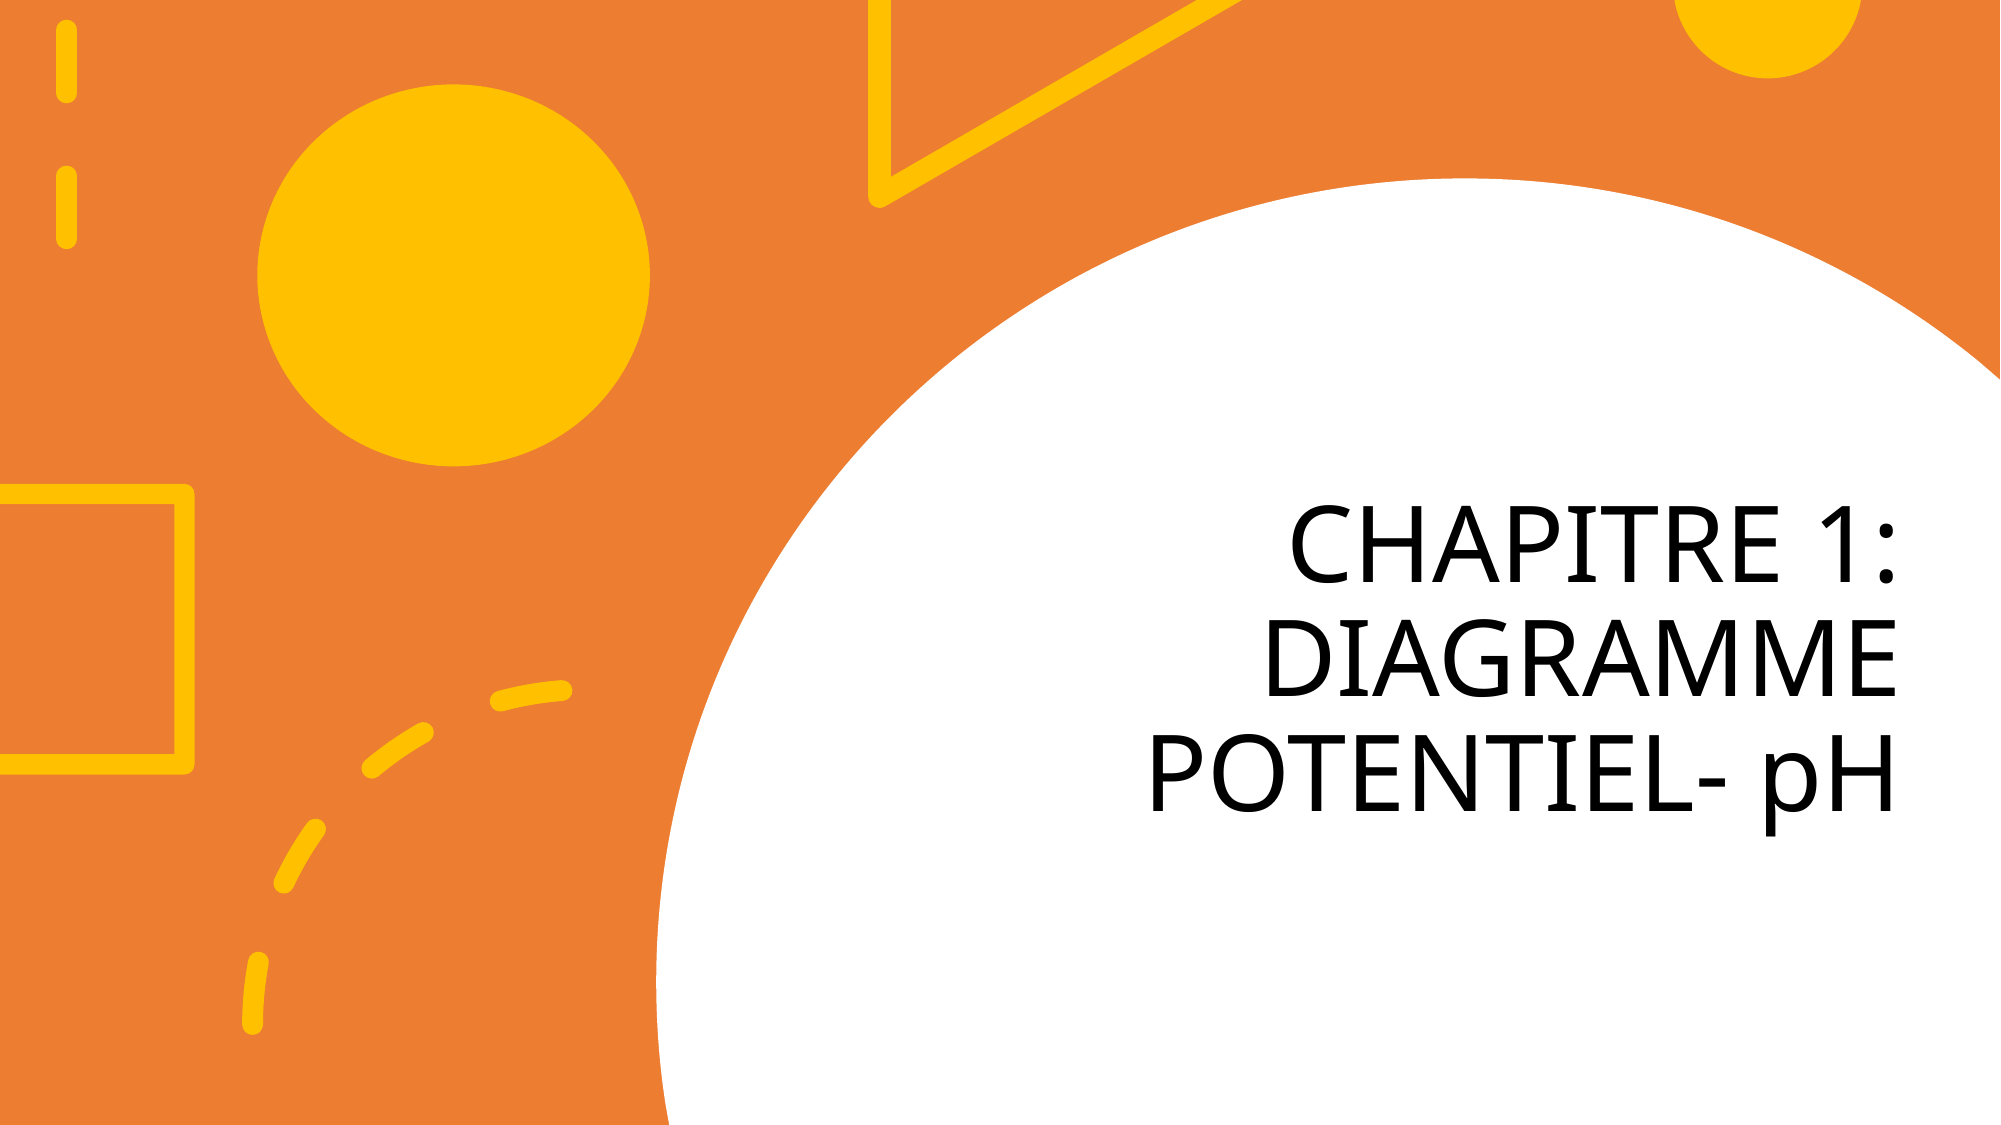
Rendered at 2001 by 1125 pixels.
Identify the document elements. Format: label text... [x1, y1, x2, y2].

text_box [1673, 0, 1862, 80]
text_box [256, 83, 651, 468]
text_box [0, 483, 195, 775]
text_box [0, 0, 2000, 1125]
text_box CHAPITRE 1: DIAGRAMME POTENTIEL- pH [835, 450, 1917, 842]
text_box [252, 689, 588, 1026]
text_box [868, 0, 1243, 208]
text_box [655, 177, 2000, 1125]
